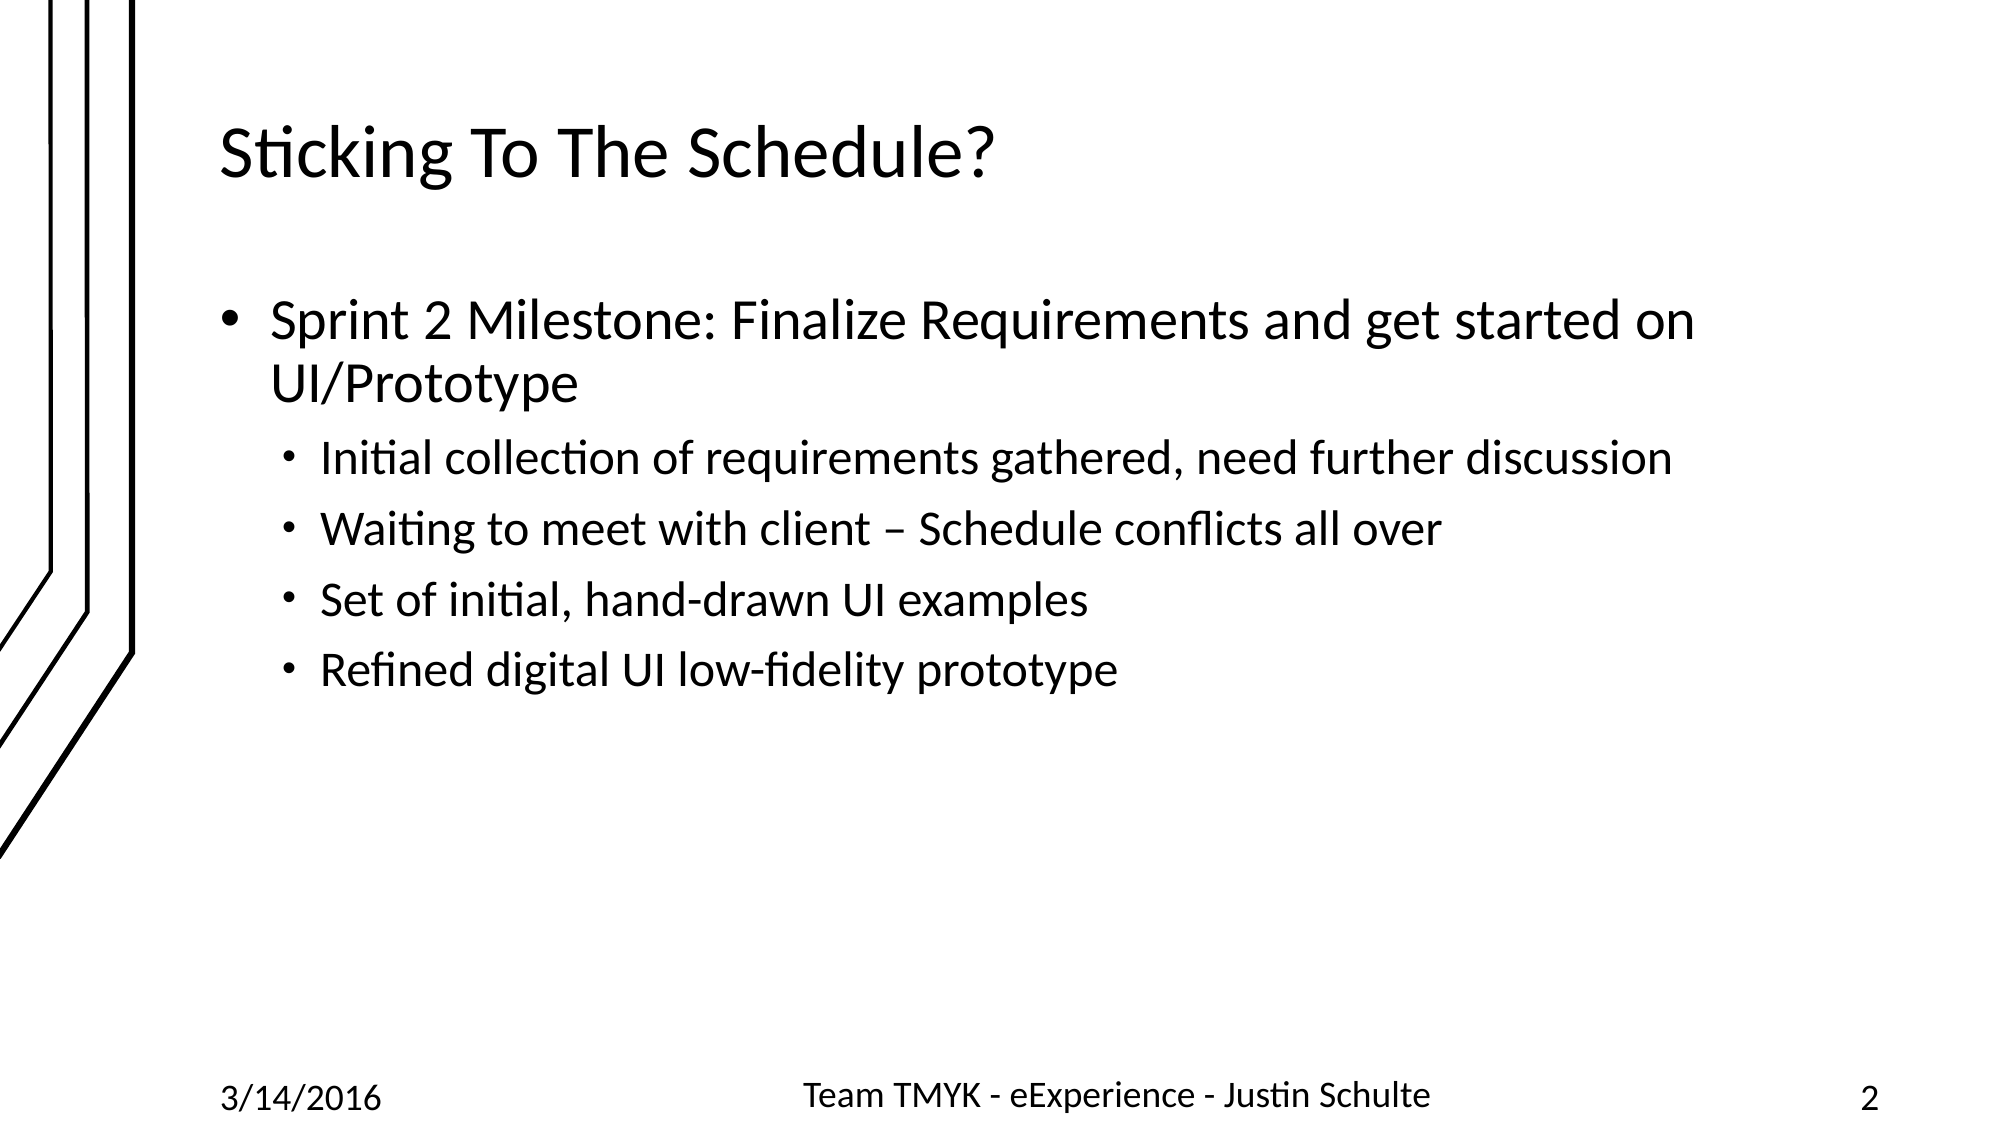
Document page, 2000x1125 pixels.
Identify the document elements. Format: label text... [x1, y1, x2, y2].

footer Team TMYK - eExperience [566, 1063, 1189, 1123]
slide_number 2 [1732, 1065, 1900, 1125]
text_box - Justin Schulte [1189, 1062, 1552, 1123]
list Sprint 2 Milestone: Finalize Requirements and get started on UI/Prototype Initial collection of requirements gathered, need further discussion Waiting to meet with client – Schedule conflicts all over Set of initial, hand-drawn UI examples Refined digital UI low-fidelity prototype [199, 279, 1900, 1012]
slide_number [199, 1065, 567, 1125]
title Sticking To The Schedule? [199, 3, 1900, 205]
